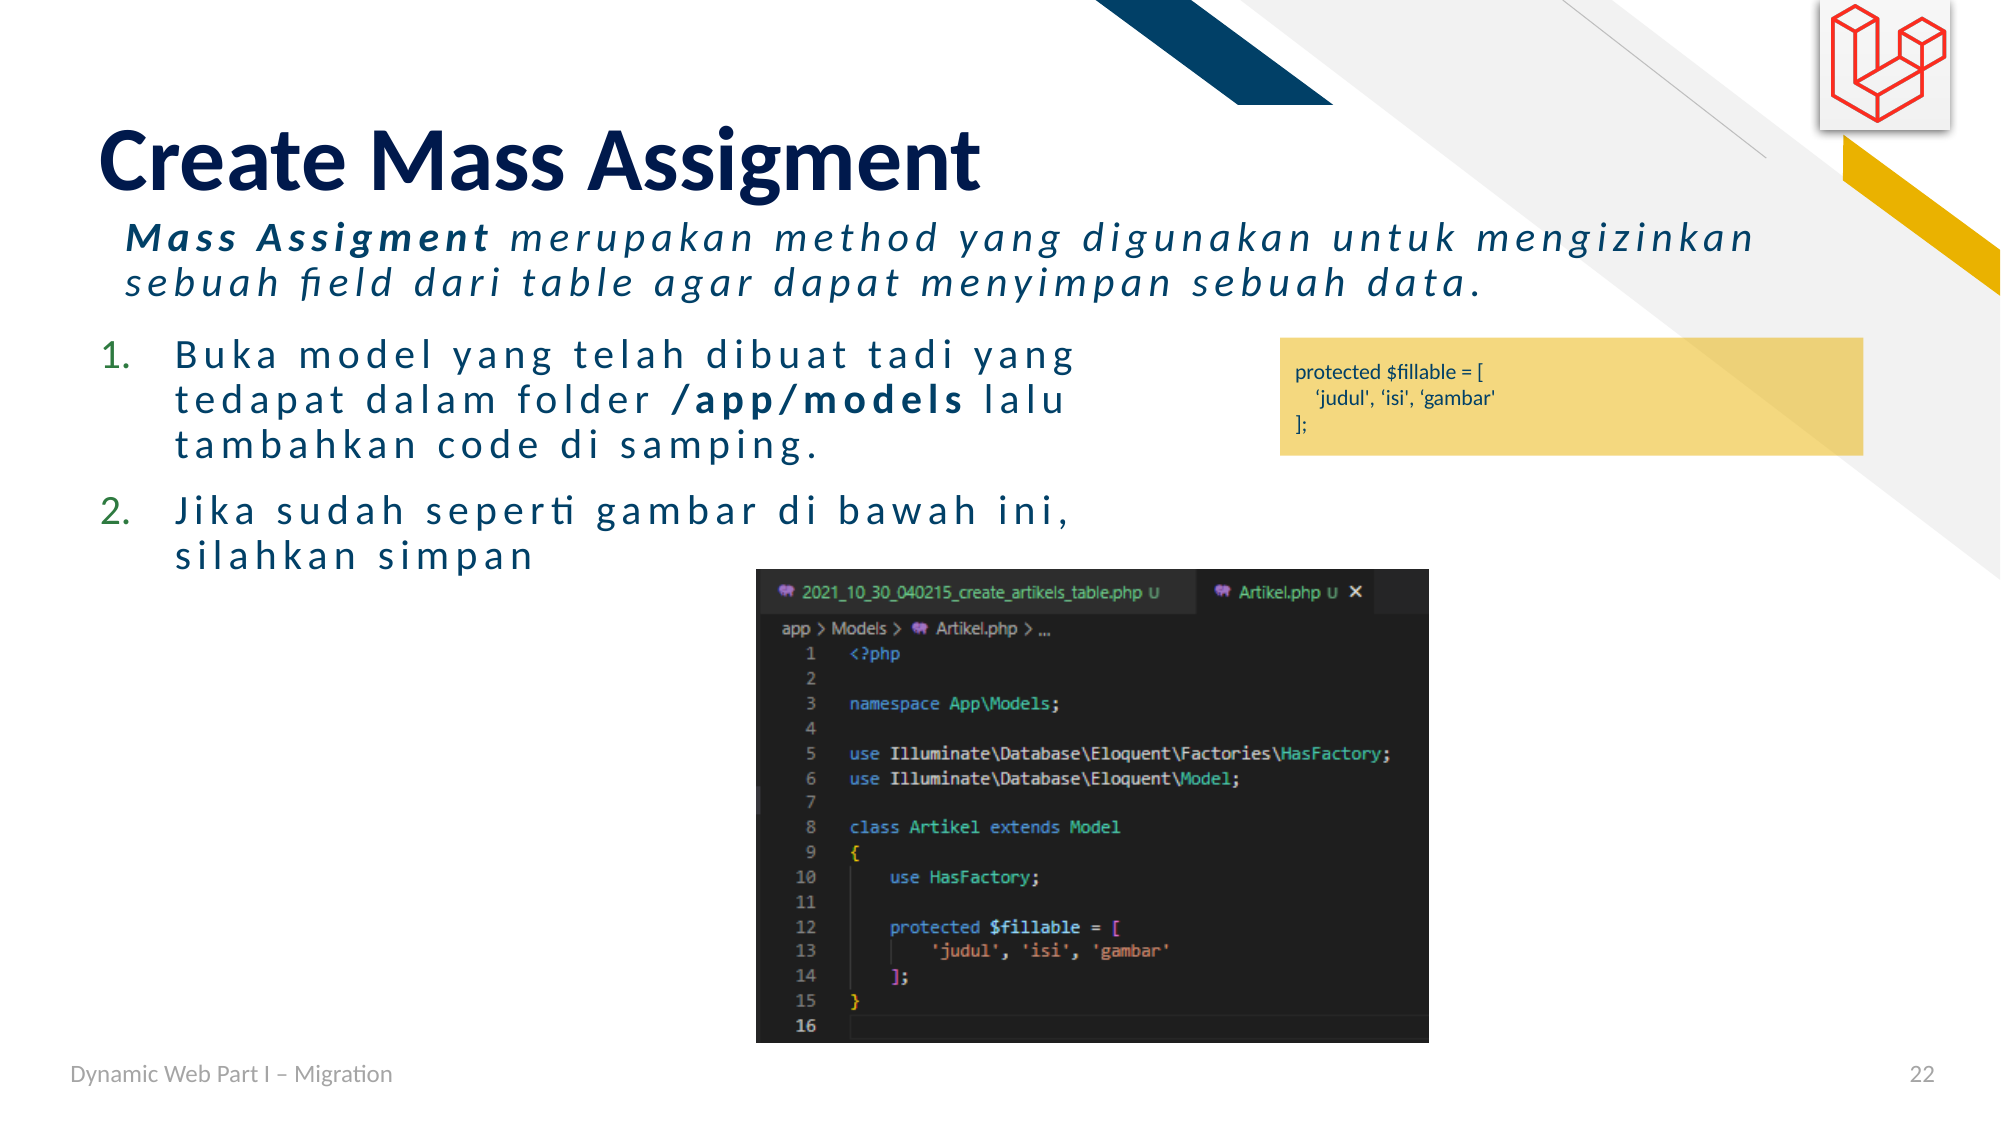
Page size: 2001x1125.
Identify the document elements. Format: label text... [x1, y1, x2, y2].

title Create Mass Assigment [85, 21, 1453, 211]
picture [1831, 4, 1947, 125]
footer Dynamic Web Part I – Migration [55, 1042, 731, 1103]
picture [756, 569, 1429, 1043]
text_box protected $fillable = [ ‘judul', ‘isi', ‘gambar' ]; [1280, 337, 1864, 456]
slide_number 22 [1828, 1042, 1950, 1103]
text_box Mass Assigment merupakan method yang digunakan untuk mengizinkan sebuah field dari table agar dapat menyimpan sebuah data. [110, 208, 1778, 310]
text_box [1820, 0, 1950, 130]
text_box Buka model yang telah dibuat tadi yang tedapat dalam folder /app/models lalu tambahkan code di samping. Jika sudah seperti gambar di bawah ini, silahkan simpan [85, 325, 1277, 613]
